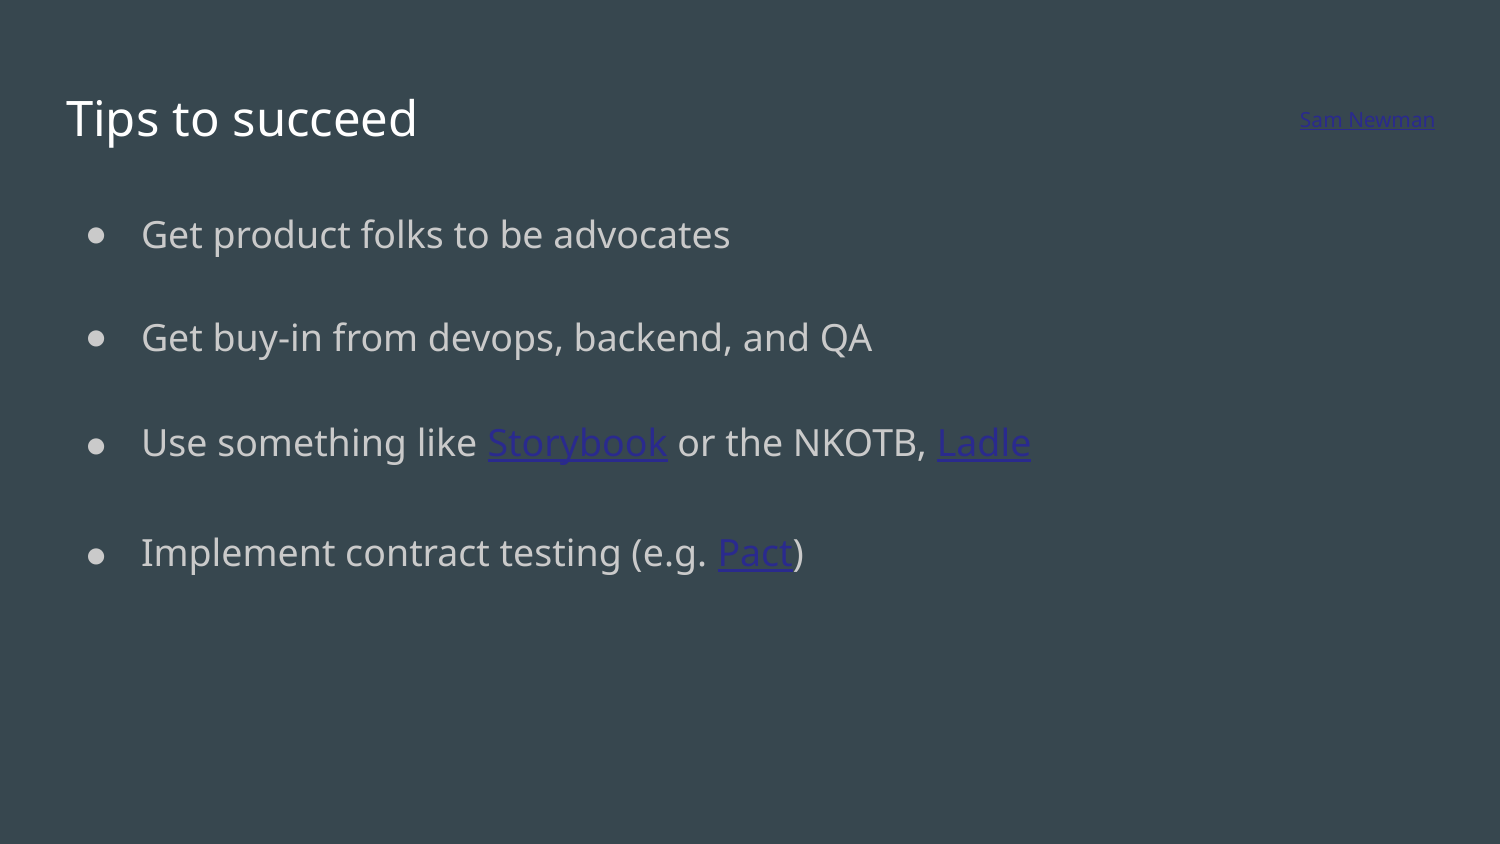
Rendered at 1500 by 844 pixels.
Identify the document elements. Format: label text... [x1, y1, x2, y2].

text_box Sam Newman [1300, 106, 1436, 135]
title Tips to succeed [50, 72, 1450, 168]
list Get product folks to be advocates Get buy-in from devops, backend, and QA Use something like Storybook or the NKOTB, Ladle Implement contract testing (e.g. Pact) [50, 188, 1450, 750]
